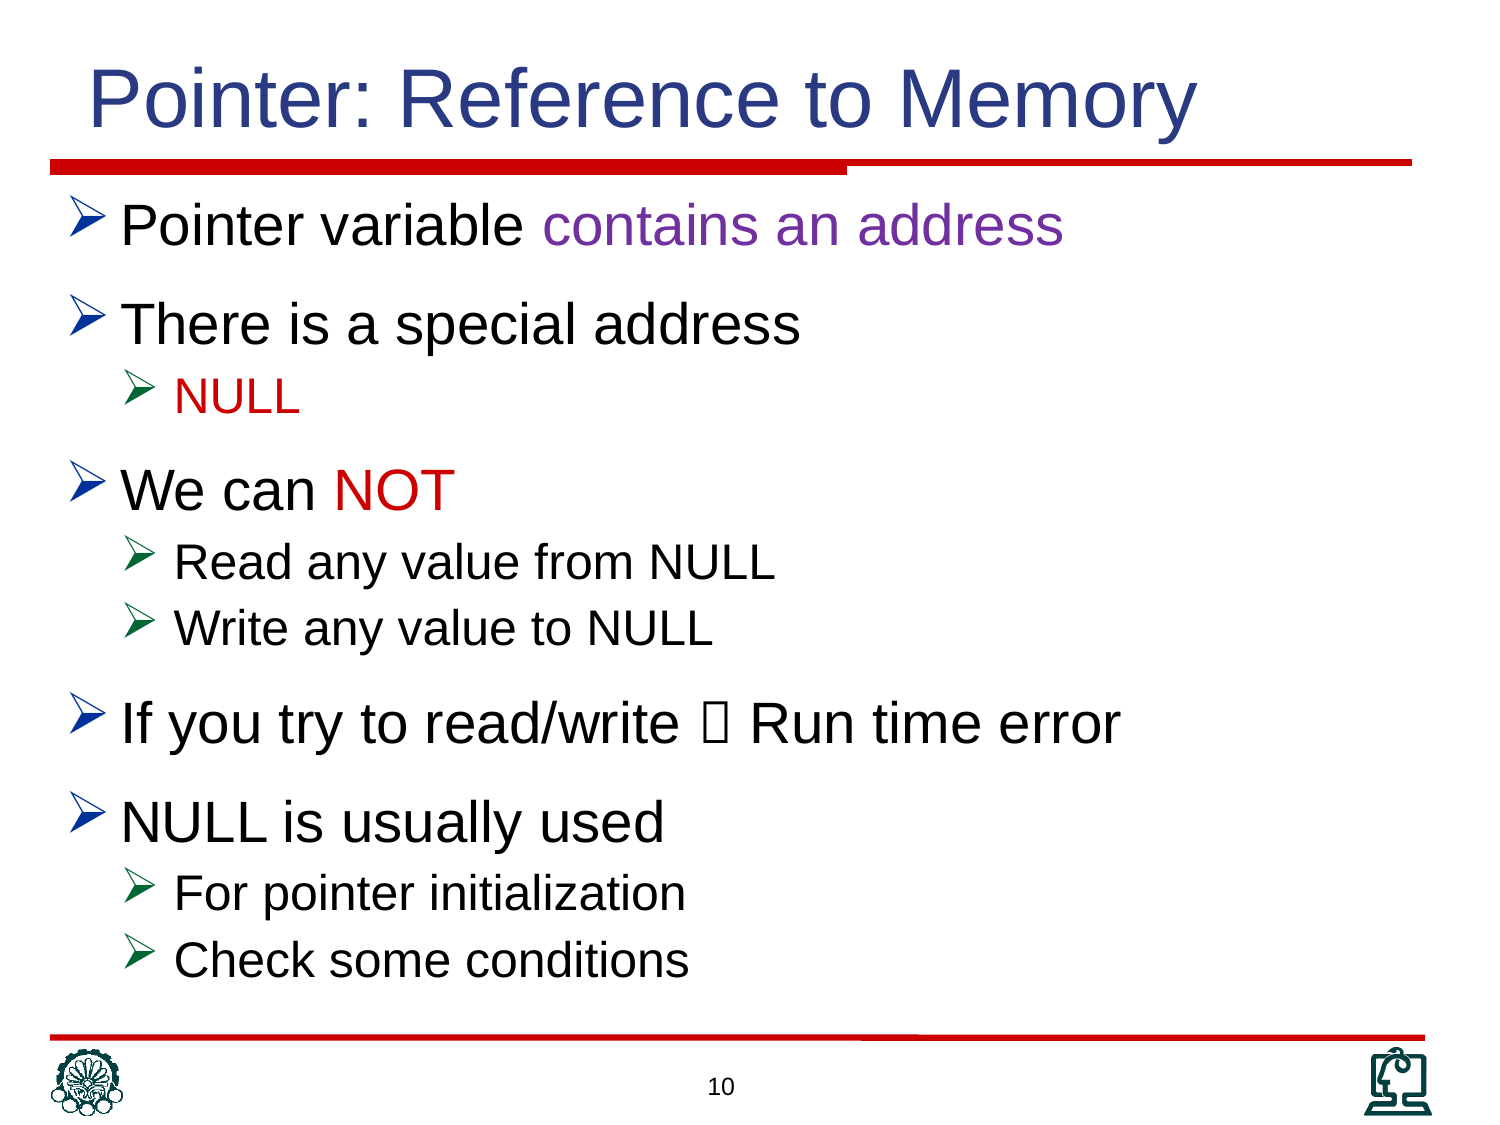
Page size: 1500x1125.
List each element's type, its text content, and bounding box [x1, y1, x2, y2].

text_box 10 [650, 1062, 750, 1103]
text_box Pointer: Reference to Memory [73, 26, 1374, 152]
picture [1362, 1045, 1438, 1119]
picture [50, 1047, 125, 1118]
text_box Pointer variable contains an address There is a special address NULL We can NOT Read any value from NULL Write any value to NULL If you try to read/write  Run time error NULL is usually used For pointer initialization Check some conditions [50, 187, 1425, 1038]
